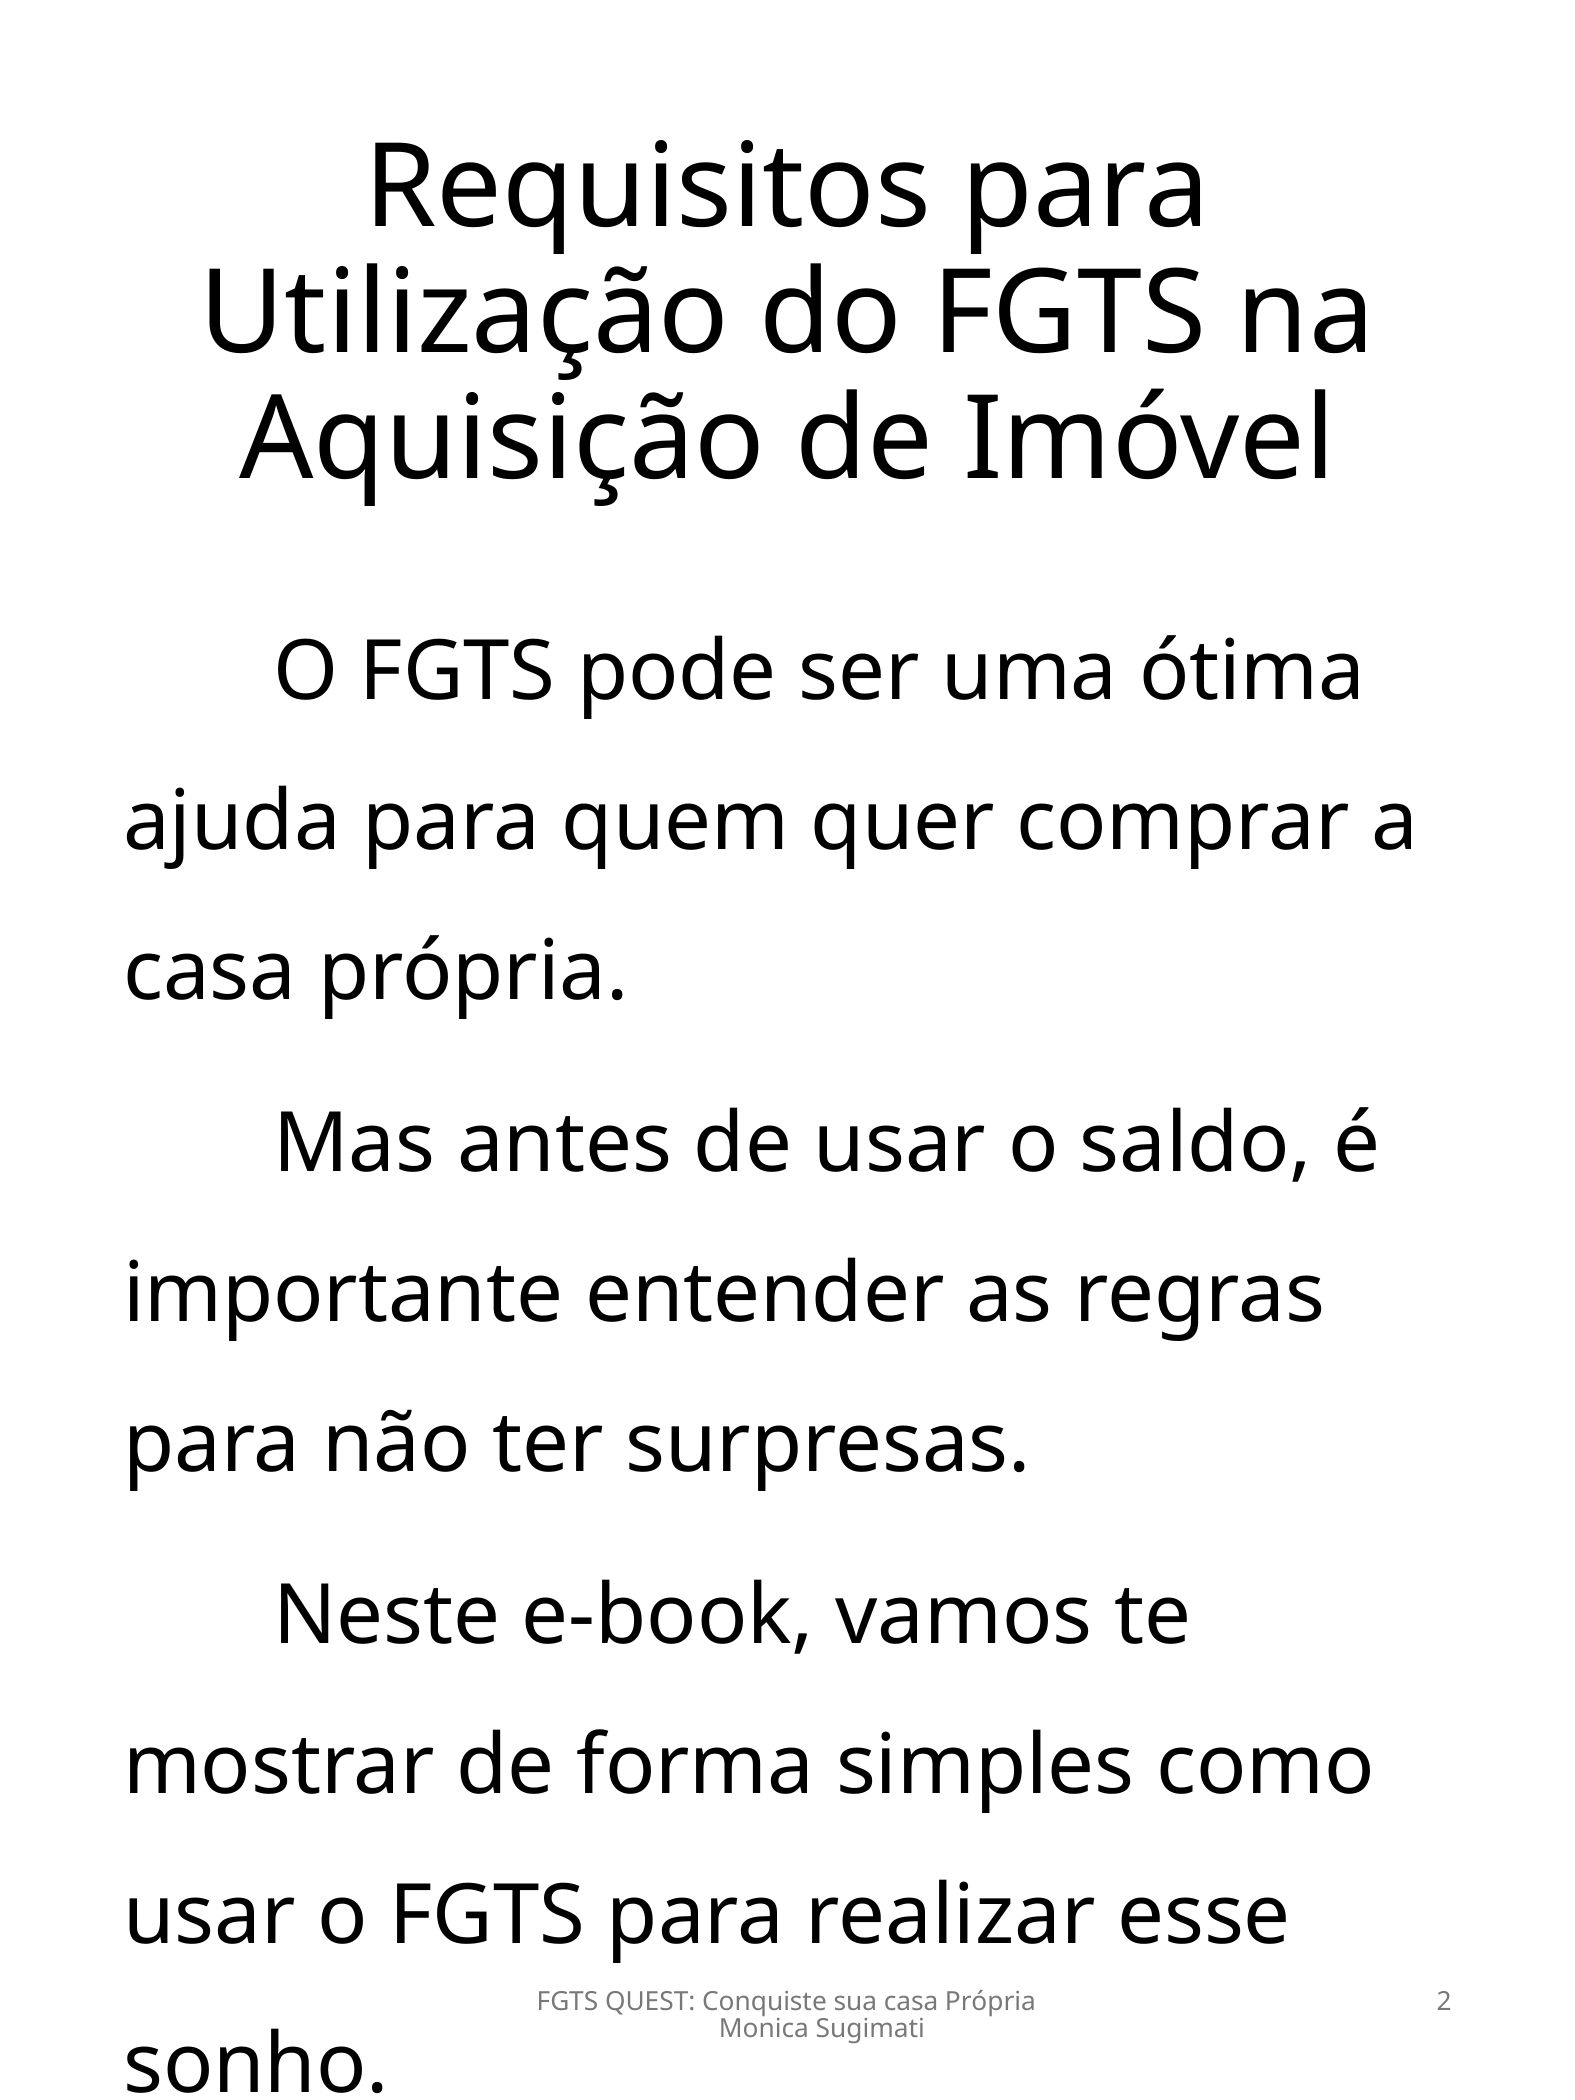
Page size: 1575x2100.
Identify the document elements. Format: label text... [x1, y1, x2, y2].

slide_number 2 [1112, 1946, 1467, 2059]
title Requisitos para Utilização do FGTS na Aquisição de Imóvel [108, 111, 1467, 518]
footer FGTS QUEST: Conquiste sua casa Própria Monica Sugimati [521, 1946, 1054, 2059]
list O FGTS pode ser uma ótima ajuda para quem quer comprar a casa própria. Mas antes de usar o saldo, é importante entender as regras para não ter surpresas. Neste e-book, vamos te mostrar de forma simples como usar o FGTS para realizar esse sonho. [108, 559, 1467, 1892]
